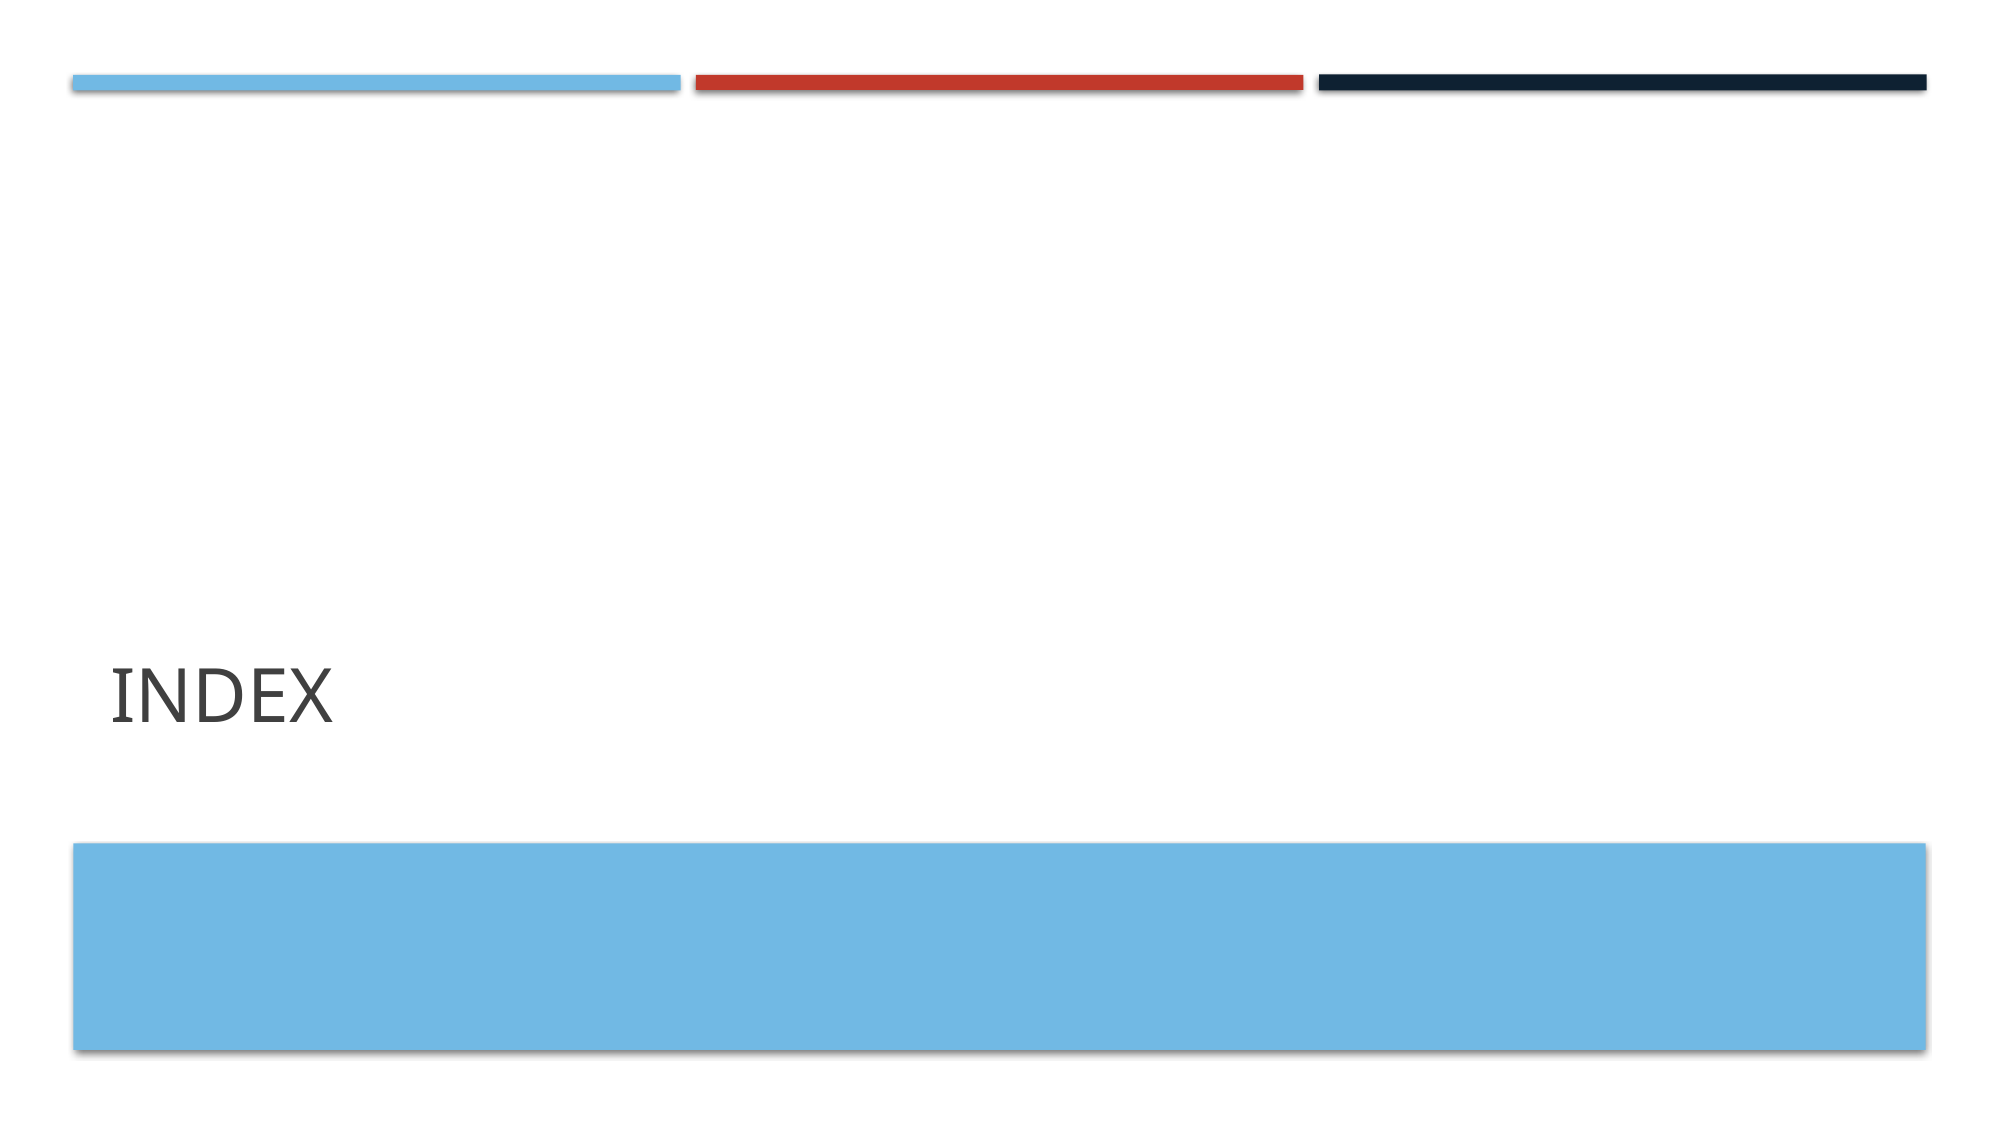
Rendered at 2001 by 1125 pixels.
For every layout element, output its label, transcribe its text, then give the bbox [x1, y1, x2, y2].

title Index [95, 392, 1905, 745]
